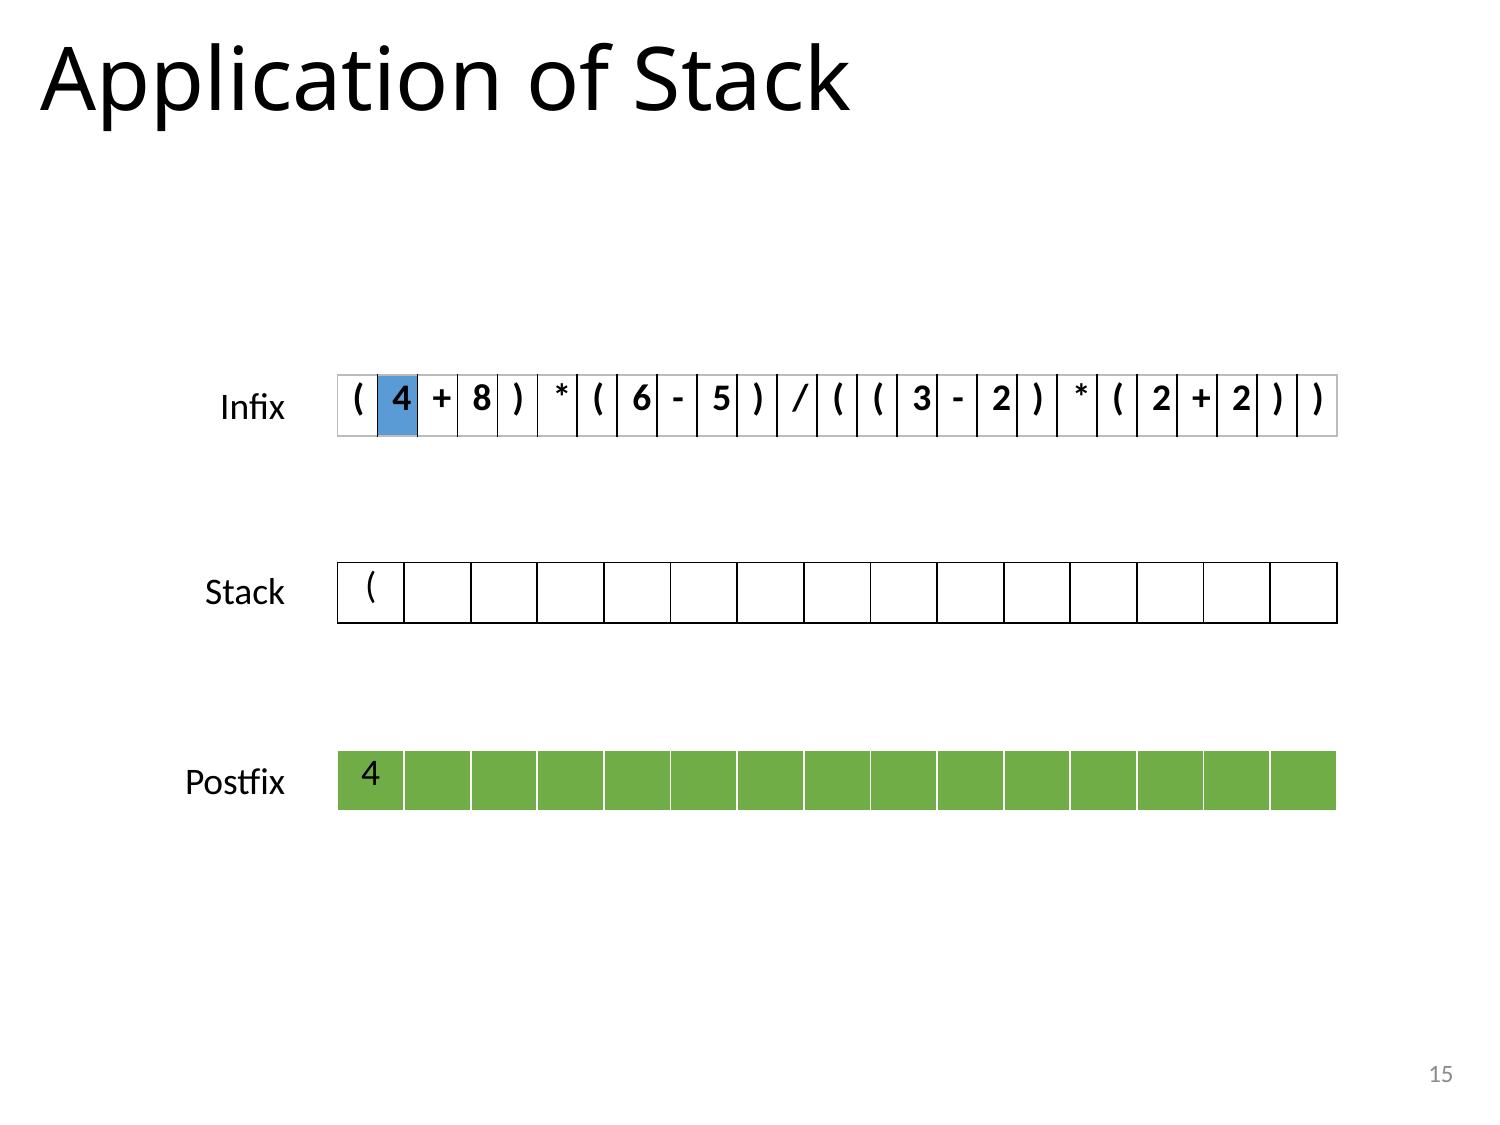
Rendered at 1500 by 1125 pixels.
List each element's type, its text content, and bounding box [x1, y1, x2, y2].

table_header [938, 563, 1003, 622]
table_header ) [1018, 376, 1056, 435]
table_header [738, 751, 803, 810]
table_header [472, 563, 536, 622]
table_header [405, 751, 470, 810]
table_header [472, 751, 536, 810]
table_header [538, 751, 603, 810]
table_header [1071, 563, 1136, 622]
table_header ( [338, 376, 377, 435]
text_box Stack [134, 559, 300, 620]
table_header 4 [338, 751, 403, 810]
table_header ( [338, 563, 403, 622]
table_header [938, 751, 1003, 810]
table_header 4 [378, 376, 417, 435]
table_header [405, 563, 470, 622]
table_header ( [578, 376, 616, 435]
table_header * [1058, 376, 1096, 435]
table_header [1005, 563, 1069, 622]
table_header [871, 751, 936, 810]
table_header ) [498, 376, 537, 435]
table_header 3 [898, 376, 936, 435]
table_header [1138, 751, 1203, 810]
table_header + [1178, 376, 1216, 435]
table_header [1271, 563, 1336, 622]
table_header / [778, 376, 816, 435]
table_header ) [1298, 376, 1336, 435]
table_header ) [1258, 376, 1296, 435]
table_header - [938, 376, 976, 435]
table_header [1204, 751, 1269, 810]
title Application of Stack [25, 26, 1469, 138]
table_header ( [1098, 376, 1136, 435]
table_header ) [738, 376, 776, 435]
table_header [1071, 751, 1136, 810]
table_header 5 [698, 376, 736, 435]
table_header [671, 563, 736, 622]
table_header [1271, 751, 1336, 810]
table_header 2 [1218, 376, 1256, 435]
table_header [605, 751, 670, 810]
table_header [805, 563, 870, 622]
table_header [605, 563, 670, 622]
table_header [805, 751, 870, 810]
table_header [1005, 751, 1069, 810]
table_header * [538, 376, 576, 435]
text_box Infix [134, 374, 300, 435]
text_box Postfix [134, 749, 300, 810]
table_header [871, 563, 936, 622]
table_header 2 [978, 376, 1016, 435]
table_header - [658, 376, 696, 435]
table_header ( [858, 376, 896, 435]
table_header [538, 563, 603, 622]
table_header 2 [1138, 376, 1176, 435]
table_header [1204, 563, 1269, 622]
table_header [738, 563, 803, 622]
slide_number 15 [1131, 1042, 1469, 1103]
table_header 6 [618, 376, 656, 435]
table_header + [418, 376, 457, 435]
table_header [671, 751, 736, 810]
table_header ( [818, 376, 856, 435]
table_header [1138, 563, 1203, 622]
table_header 8 [458, 376, 497, 435]
